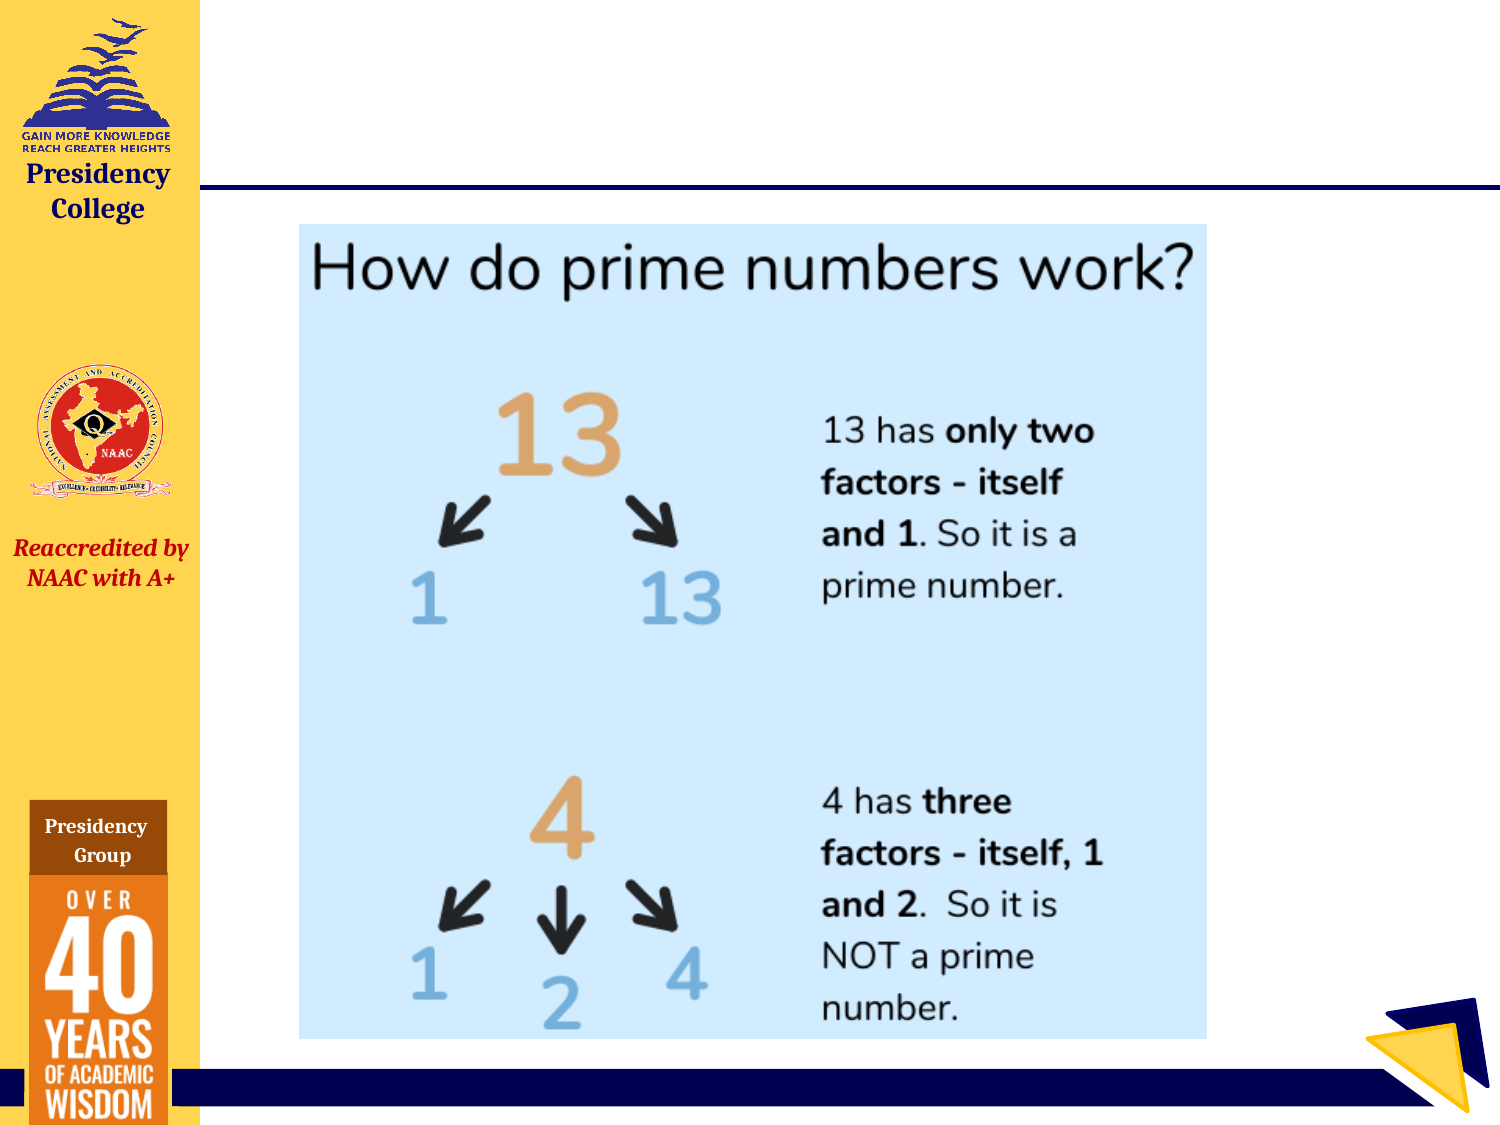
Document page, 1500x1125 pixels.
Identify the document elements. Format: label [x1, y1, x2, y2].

picture [24, 362, 179, 501]
picture [298, 224, 1208, 1040]
picture [22, 18, 170, 152]
picture [29, 875, 168, 1125]
